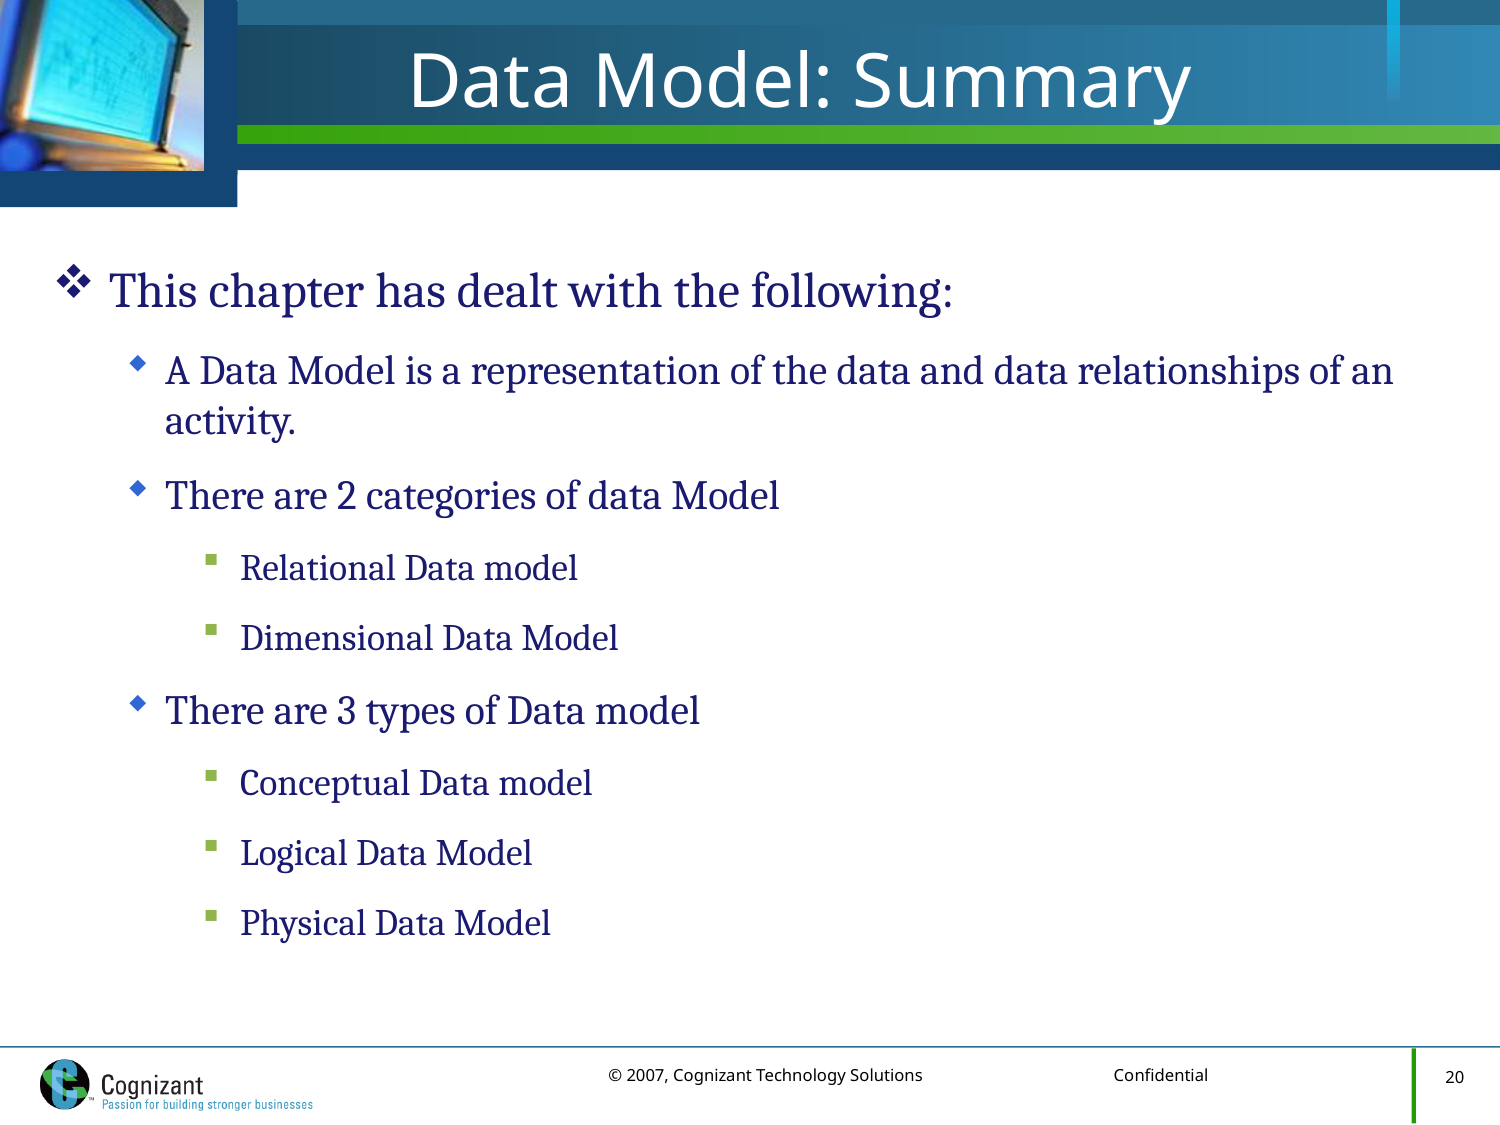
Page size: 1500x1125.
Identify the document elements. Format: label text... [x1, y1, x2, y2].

picture [39, 1059, 313, 1111]
slide_number 20 [1418, 1058, 1492, 1112]
list This chapter has dealt with the following: A Data Model is a representation of the data and data relationships of an activity. There are 2 categories of data Model Relational Data model Dimensional Data Model There are 3 types of Data model Conceptual Data model Logical Data Model Physical Data Model [37, 249, 1463, 1051]
title Data Model: Summary [237, 33, 1363, 122]
picture [0, 0, 204, 171]
